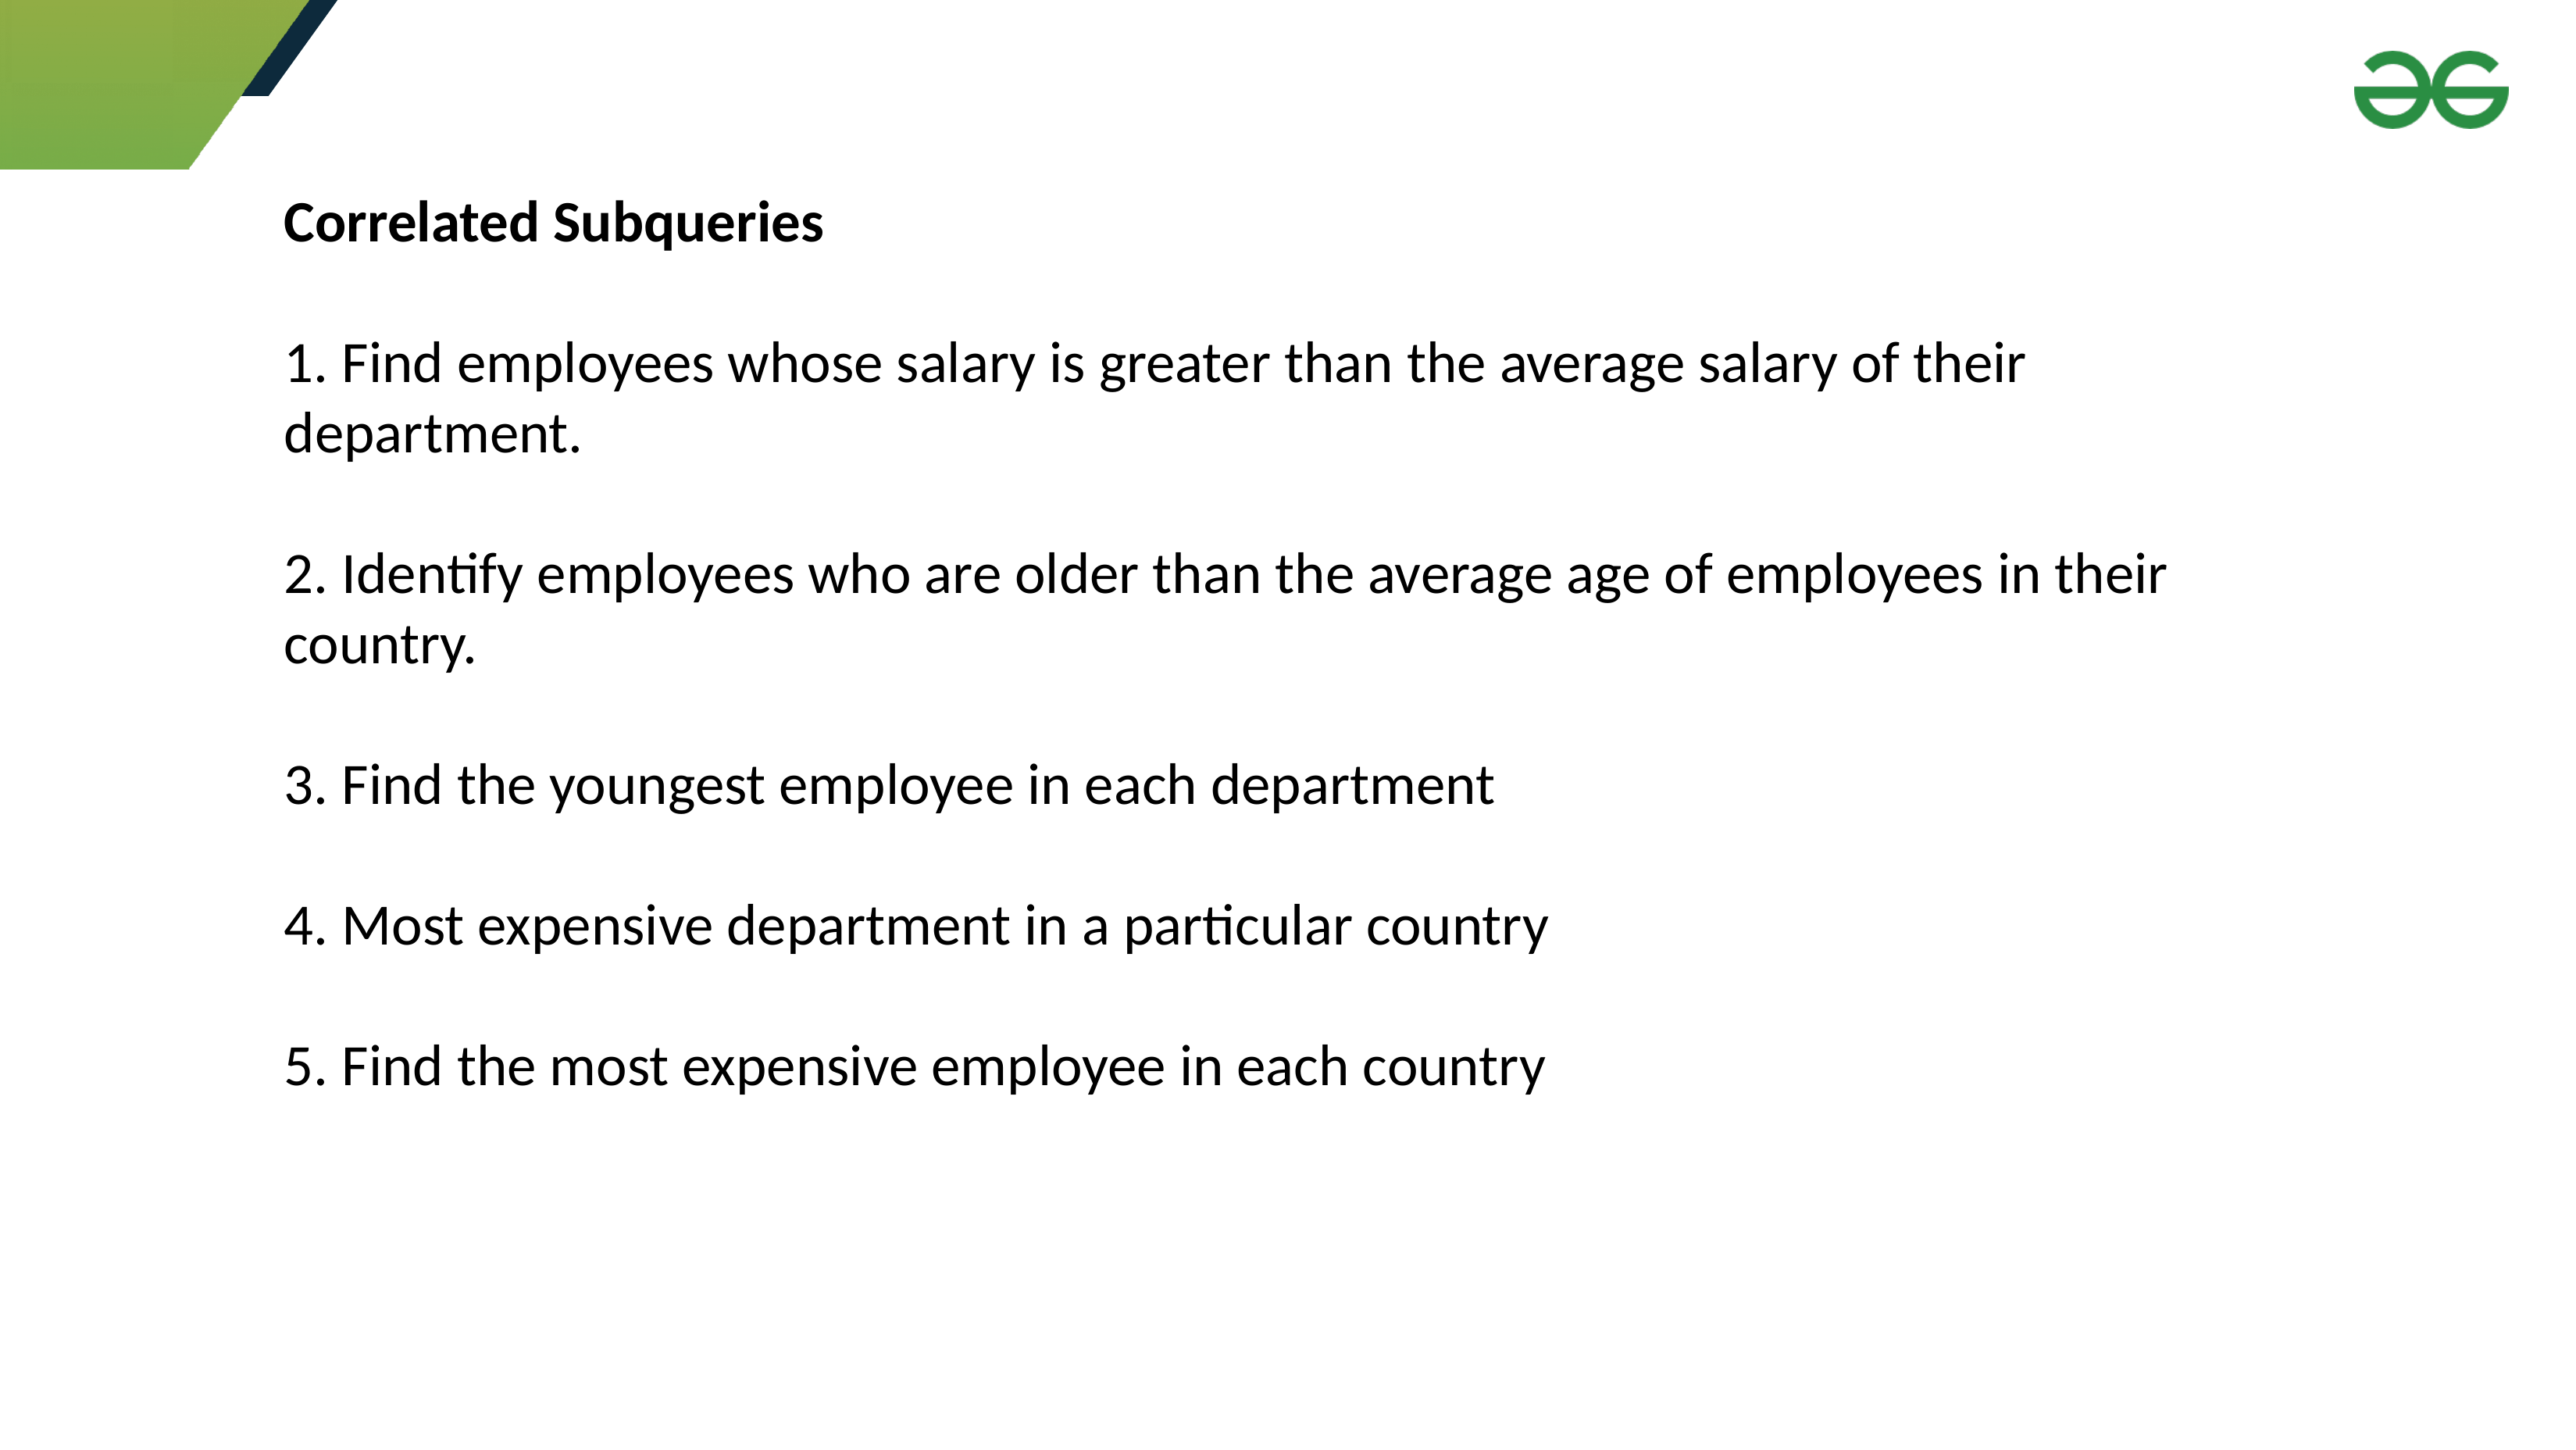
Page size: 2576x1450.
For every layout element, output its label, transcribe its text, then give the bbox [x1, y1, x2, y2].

picture [2353, 50, 2509, 130]
text_box Correlated Subqueries 1. Find employees whose salary is greater than the average salary of their department. 2. Identify employees who are older than the average age of employees in their country. 3. Find the youngest employee in each department 4. Most expensive department in a particular country 5. Find the most expensive employee in each country [272, 177, 2323, 1245]
picture [0, 0, 309, 170]
